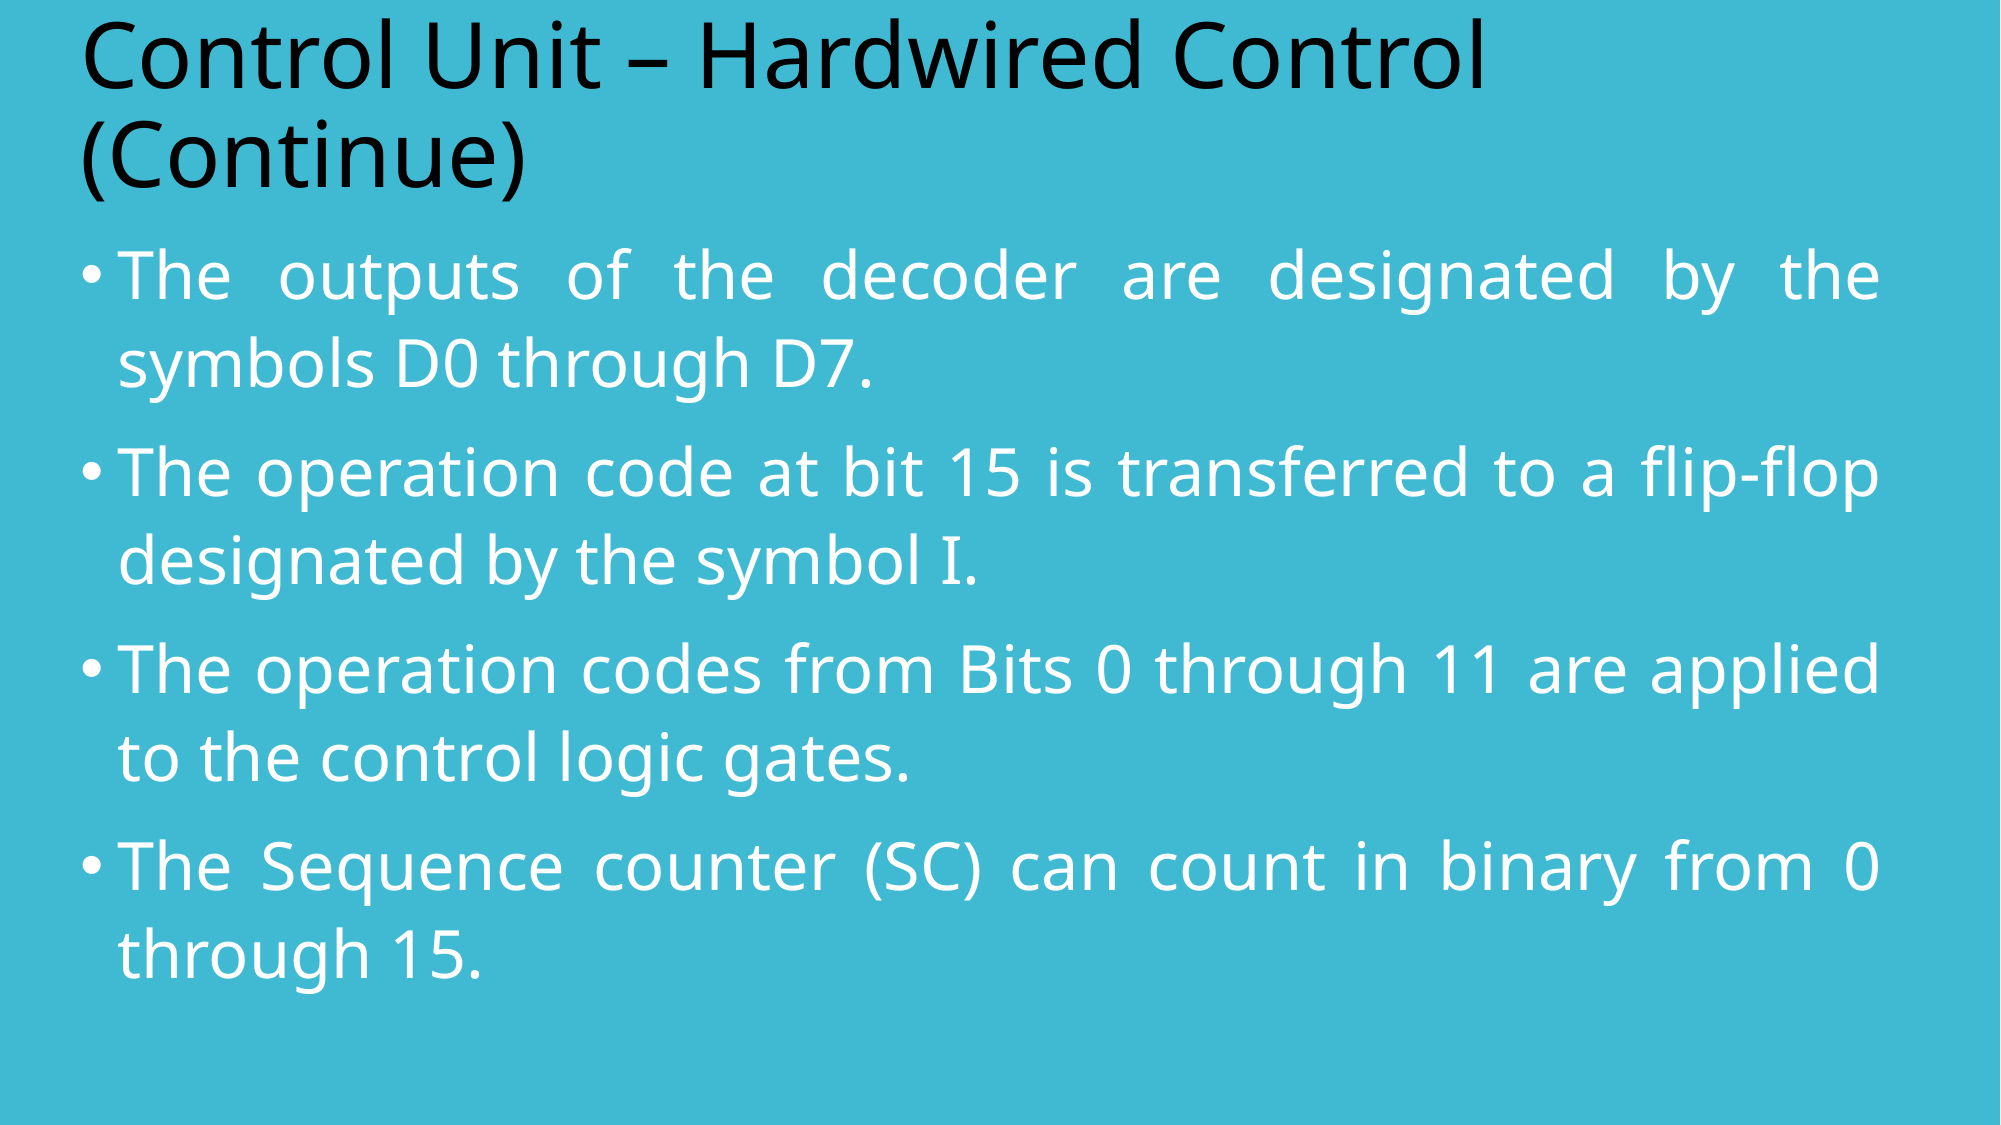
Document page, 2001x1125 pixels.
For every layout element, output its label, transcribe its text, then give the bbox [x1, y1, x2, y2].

title Control Unit – Hardwired Control (Continue) [64, 0, 1790, 217]
list The outputs of the decoder are designated by the symbols D0 through D7. The operation code at bit 15 is transferred to a flip-flop designated by the symbol I. The operation codes from Bits 0 through 11 are applied to the control logic gates. The Sequence counter (SC) can count in binary from 0 through 15. [64, 217, 1900, 1125]
